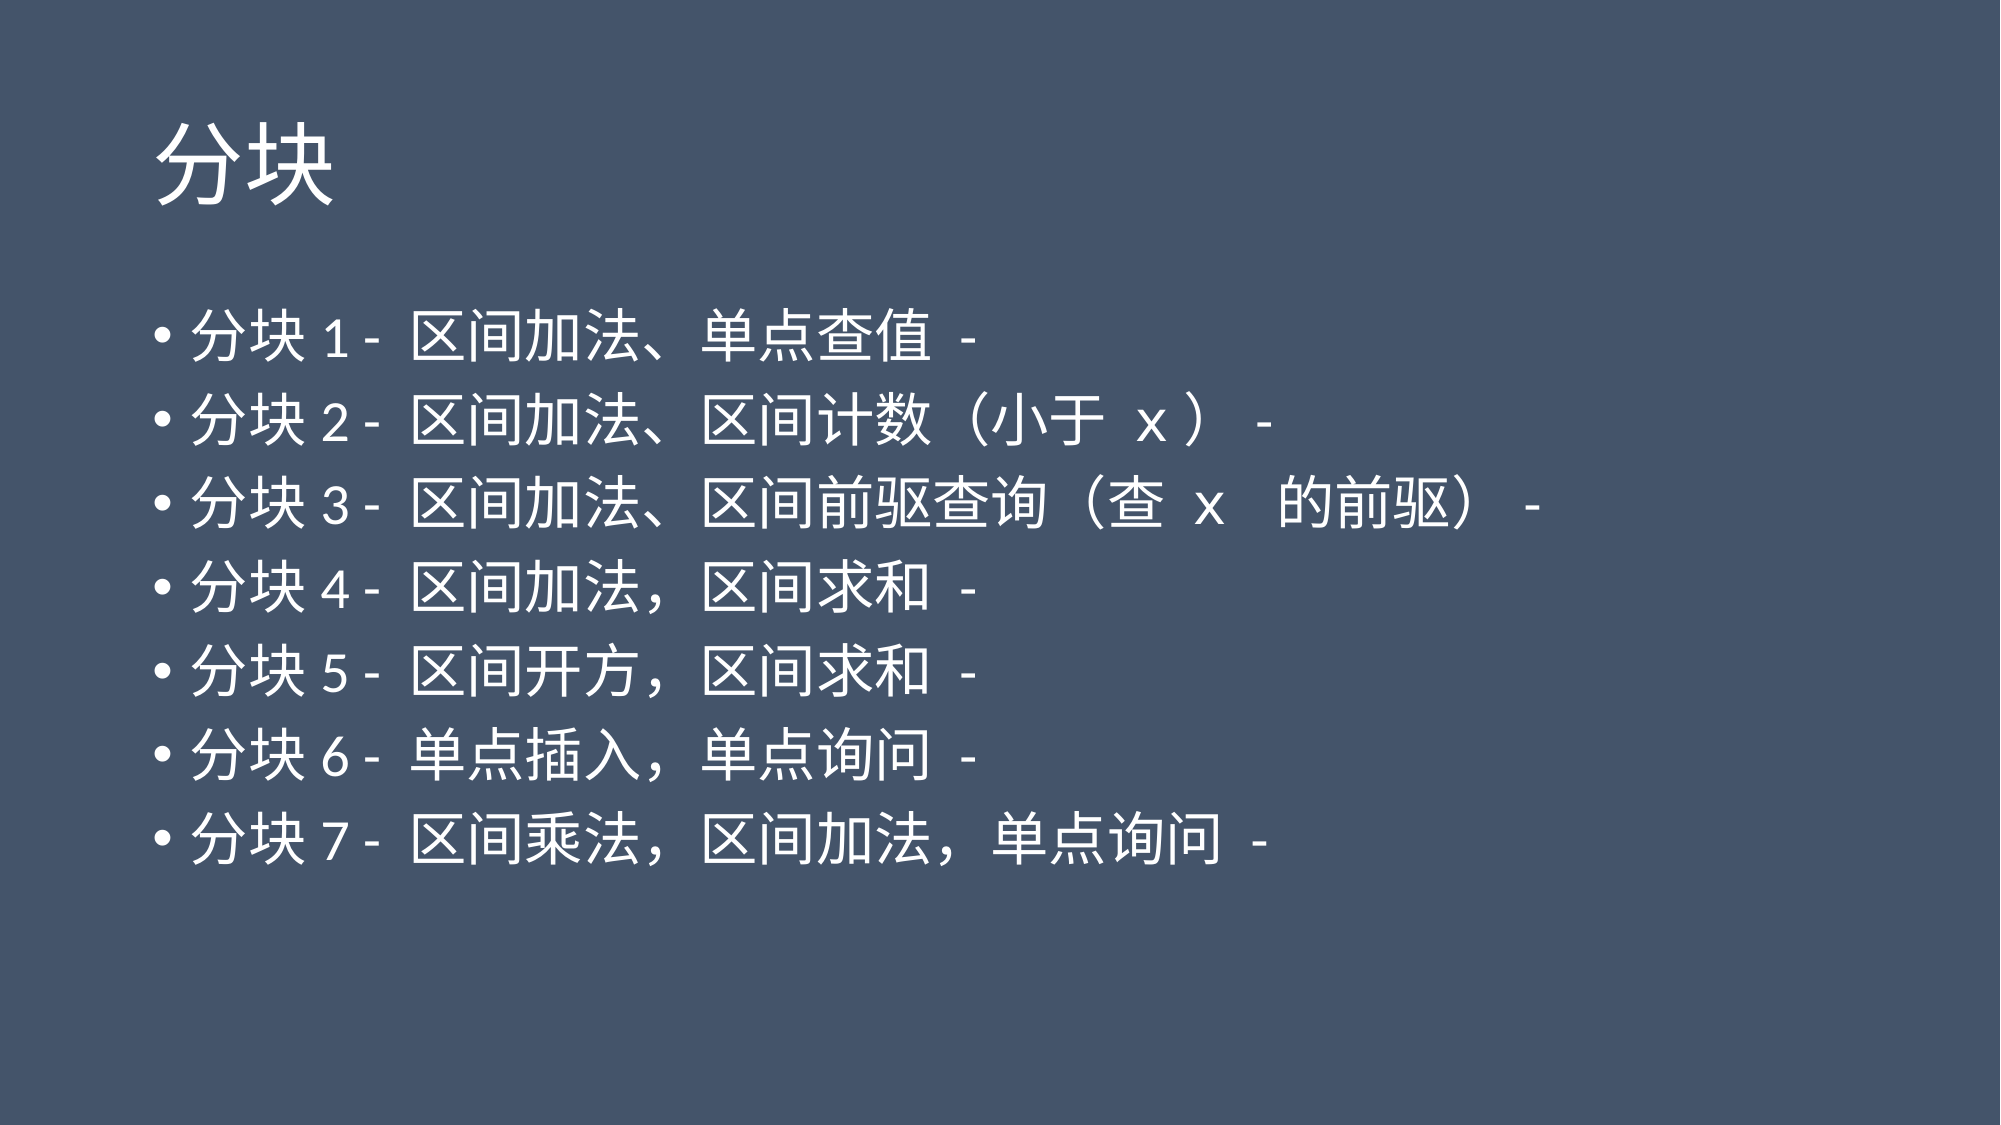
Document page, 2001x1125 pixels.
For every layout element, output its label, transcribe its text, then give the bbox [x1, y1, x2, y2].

title 分块 [137, 59, 1863, 278]
